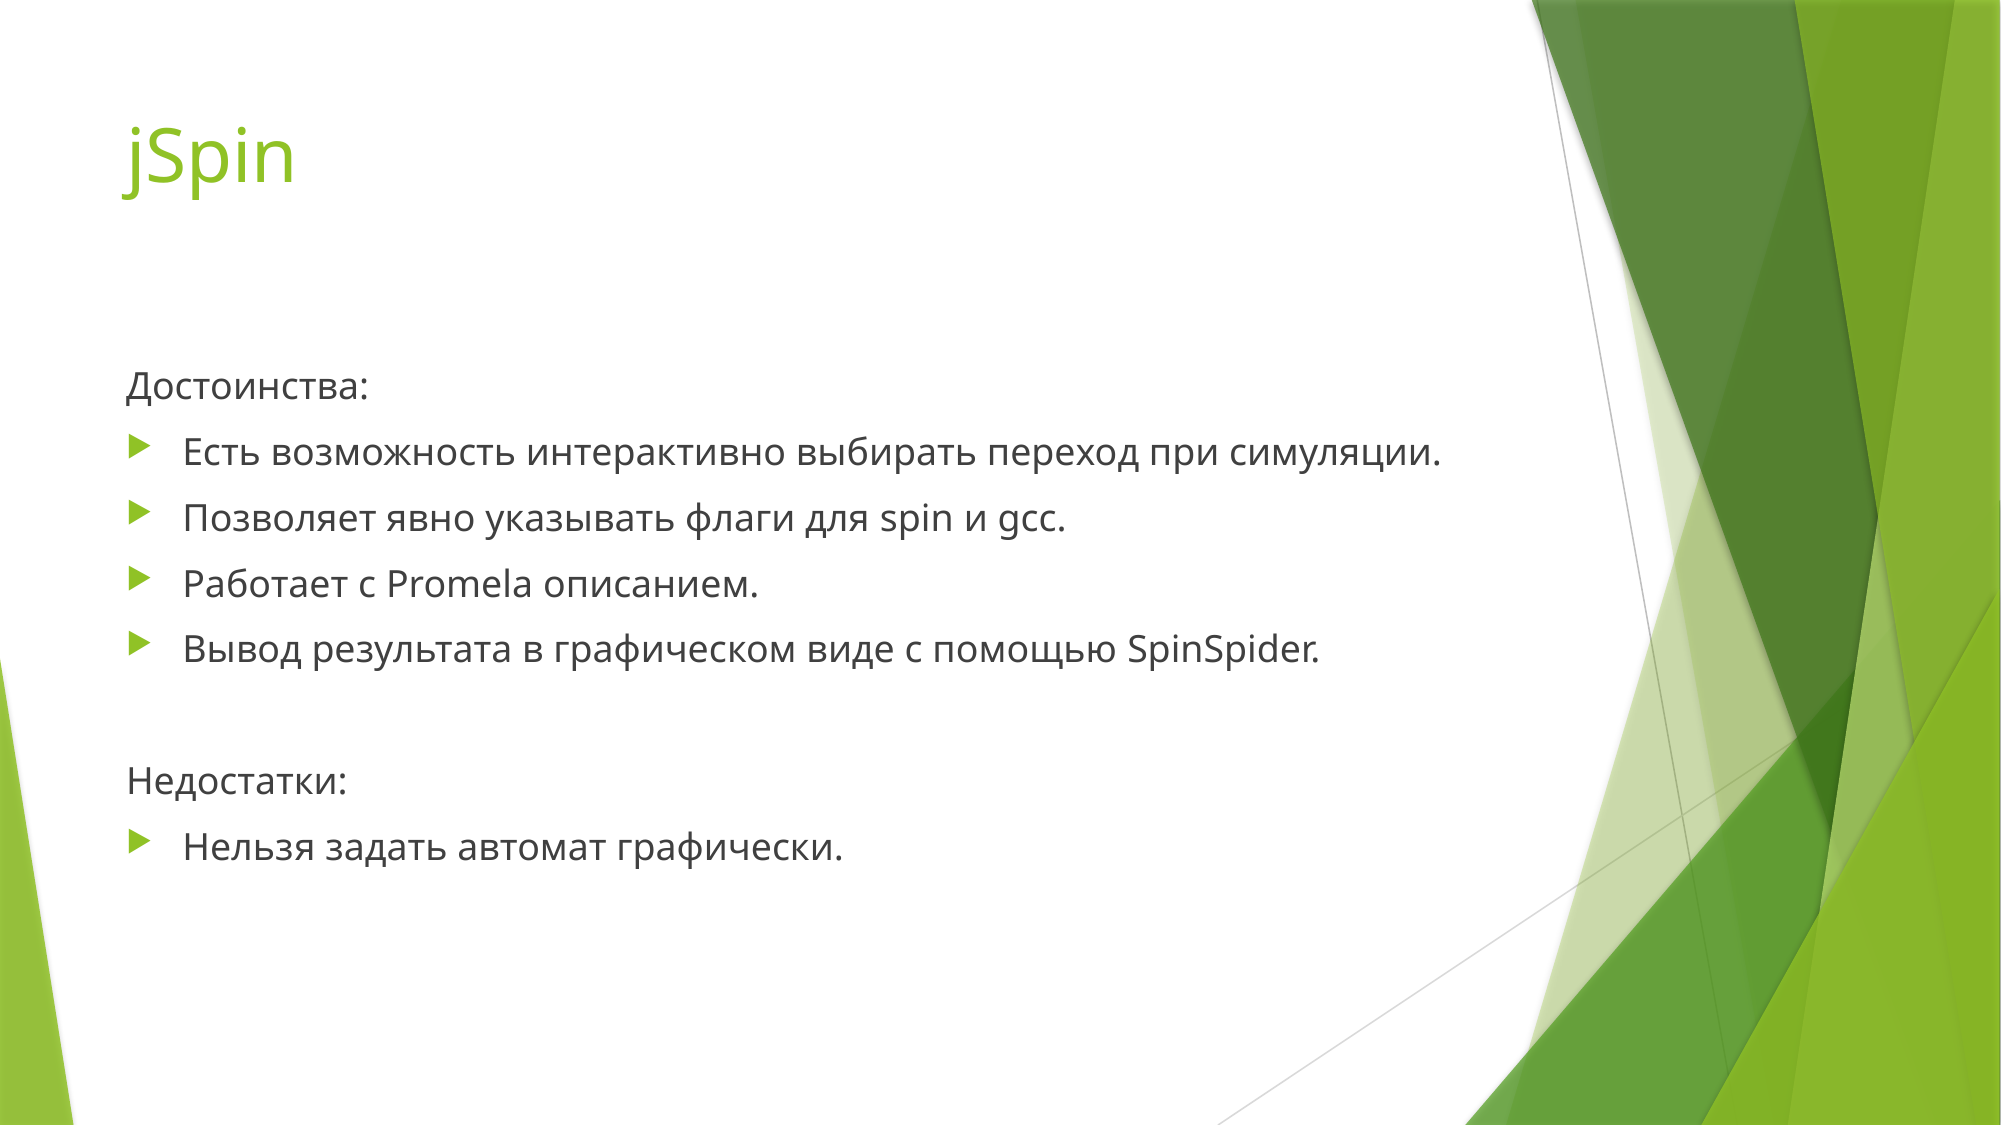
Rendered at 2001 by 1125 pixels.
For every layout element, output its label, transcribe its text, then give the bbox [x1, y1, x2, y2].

title jSpin [111, 99, 1522, 317]
list Достоинства: Есть возможность интерактивно выбирать переход при симуляции. Позволяет явно указывать флаги для spin и gcc. Работает с Promela описанием. Вывод результата в графическом виде с помощью SpinSpider. Недостатки: Нельзя задать автомат графически. [111, 354, 1522, 992]
